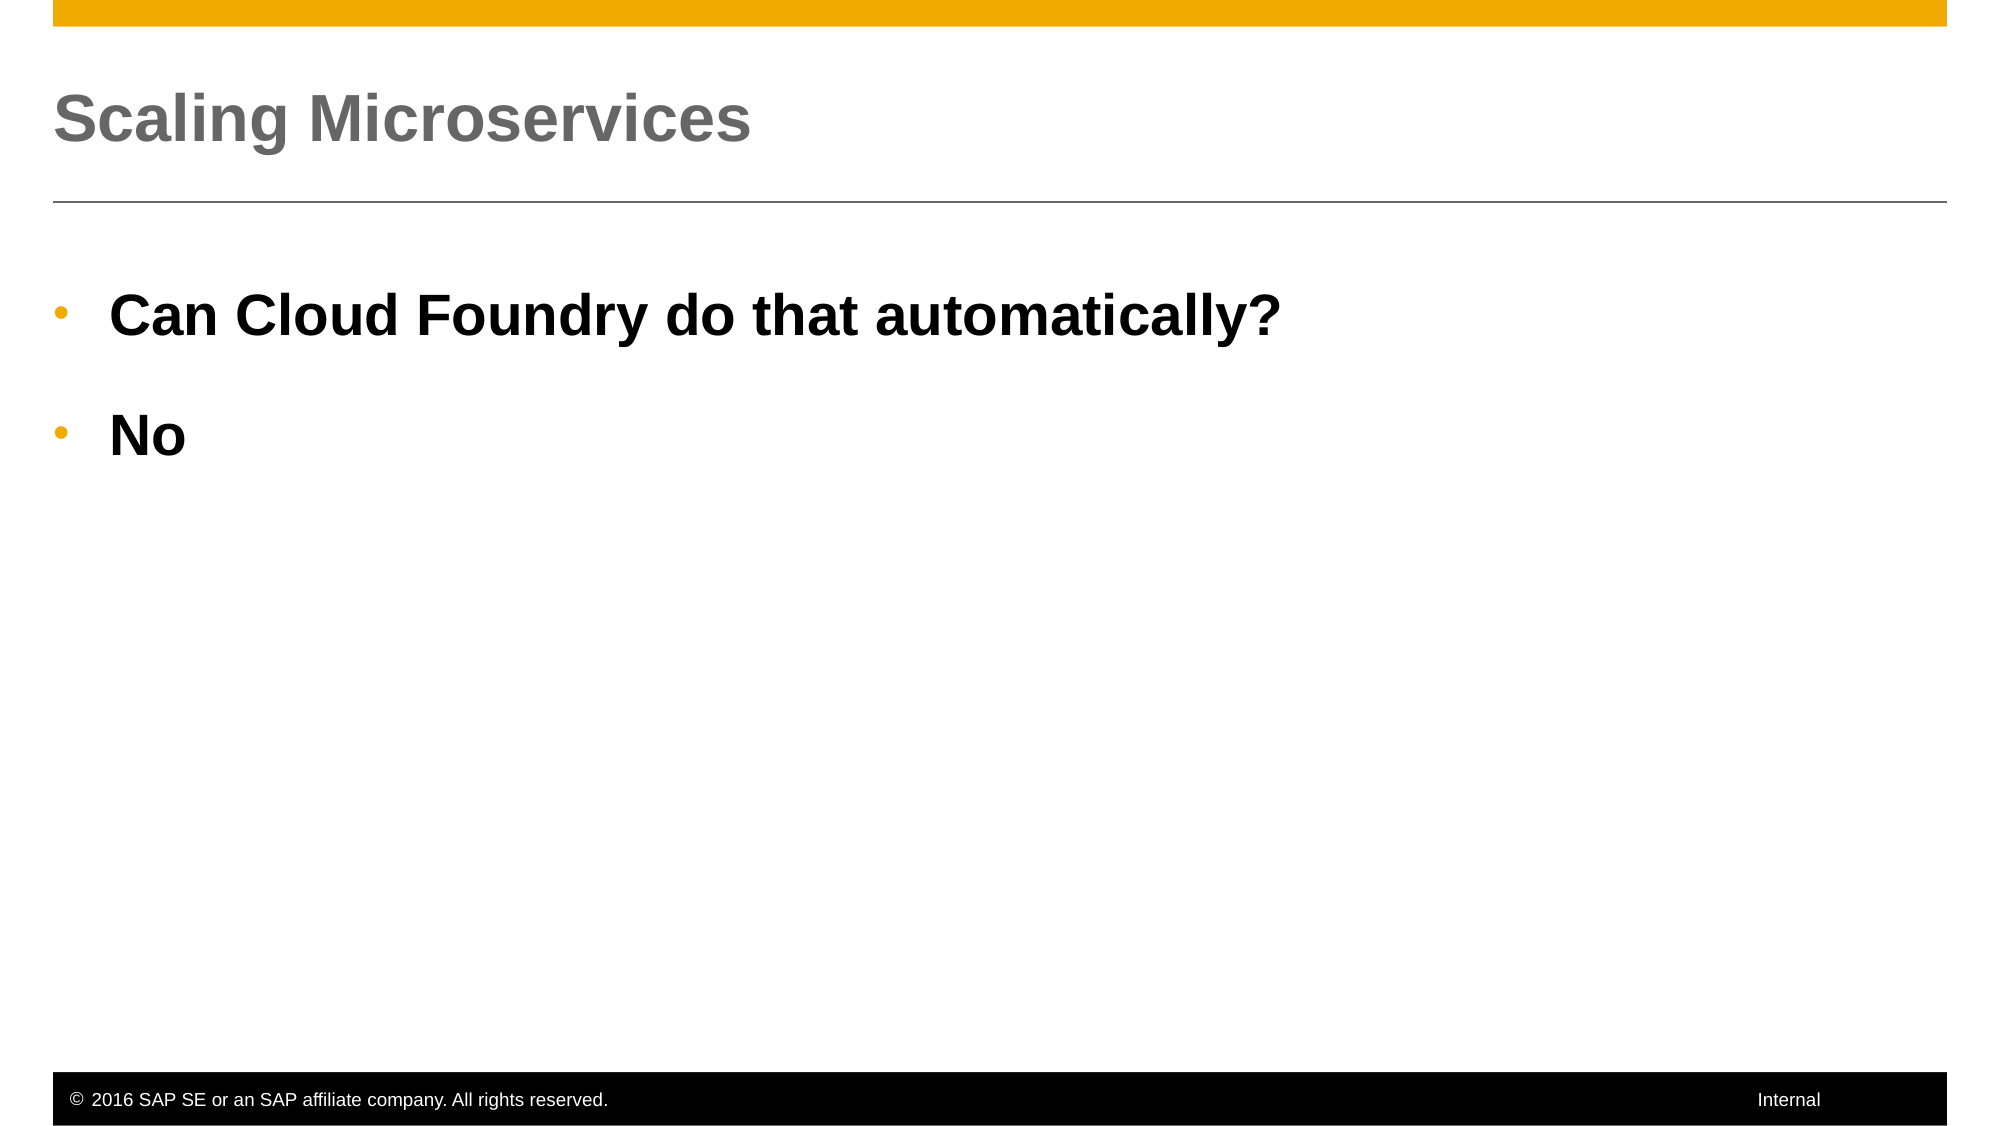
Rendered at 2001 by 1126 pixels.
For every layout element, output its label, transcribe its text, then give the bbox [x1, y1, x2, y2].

title Scaling Microservices [53, 53, 1947, 178]
list Can Cloud Foundry do that automatically? No [53, 277, 1947, 998]
